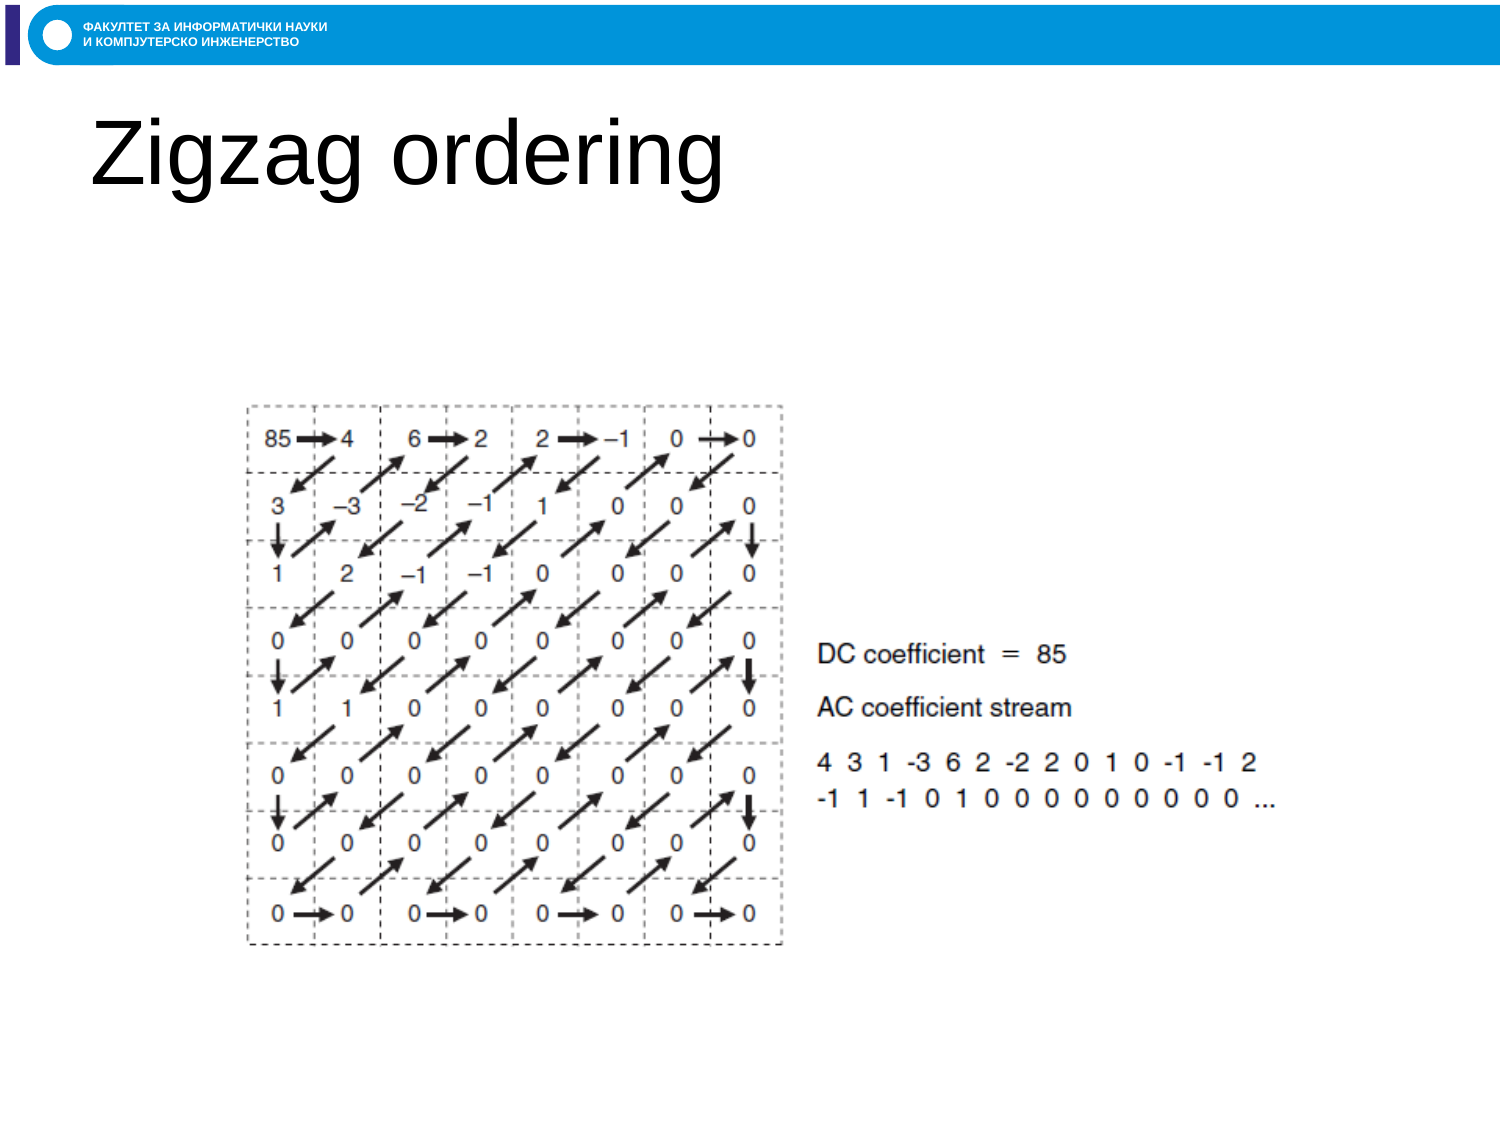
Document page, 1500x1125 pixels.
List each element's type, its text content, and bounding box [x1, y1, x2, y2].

title Zigzag ordering [74, 74, 1426, 221]
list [236, 394, 1285, 955]
